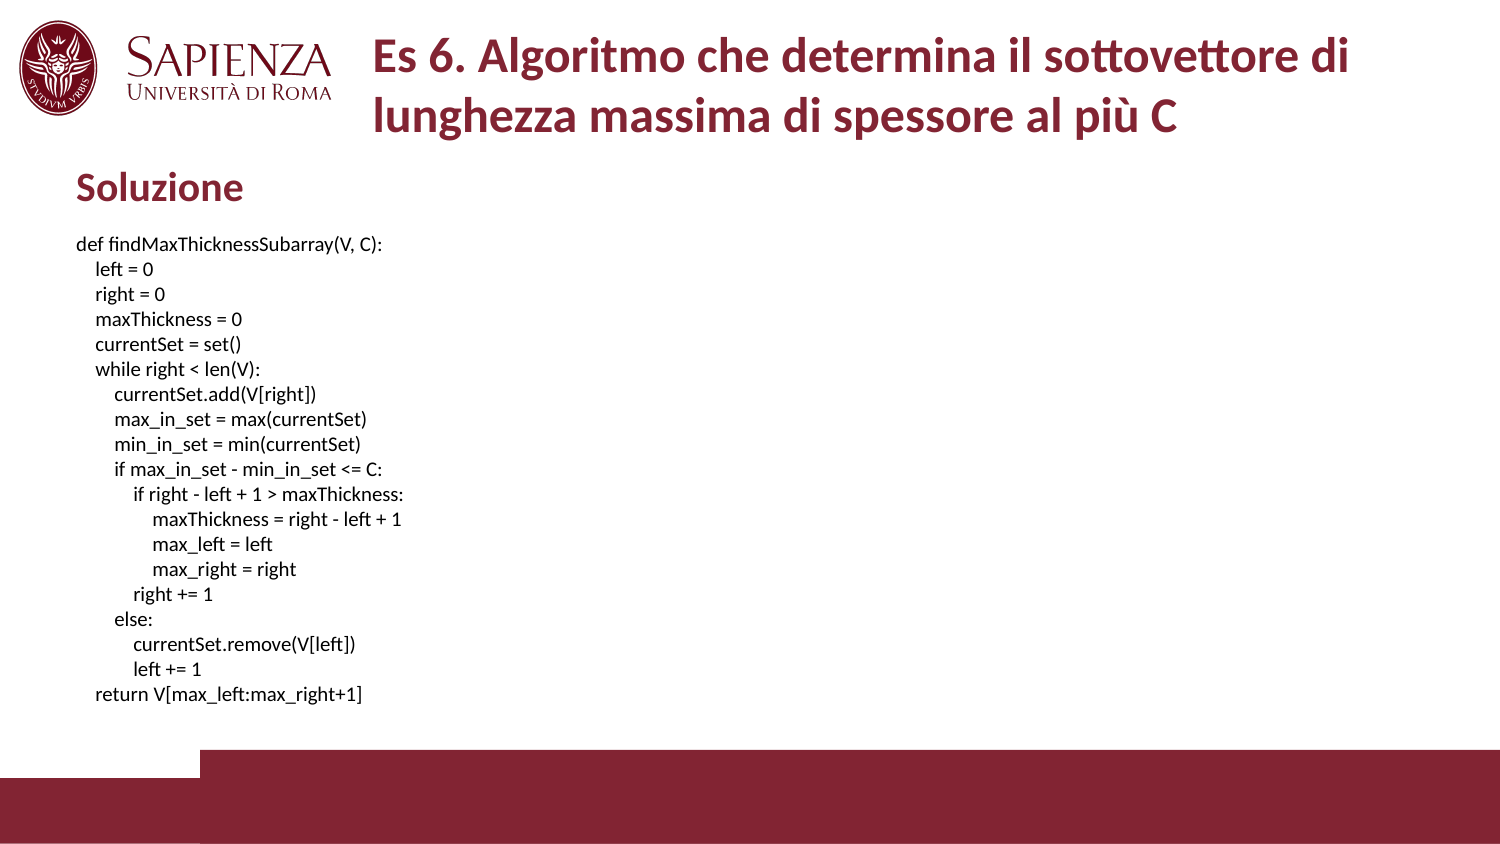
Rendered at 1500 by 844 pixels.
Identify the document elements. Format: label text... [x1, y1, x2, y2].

title Soluzione [61, 152, 1434, 224]
list def findMaxThicknessSubarray(V, C): left = 0 right = 0 maxThickness = 0 currentSet = set() while right < len(V): currentSet.add(V[right]) max_in_set = max(currentSet) min_in_set = min(currentSet) if max_in_set - min_in_set <= C: if right - left + 1 > maxThickness: maxThickness = right - left + 1 max_left = left max_right = right right += 1 else: currentSet.remove(V[left]) left += 1 return V[max_left:max_right+1] [61, 224, 1434, 741]
picture [17, 14, 333, 117]
title Es 6. Algoritmo che determina il sottovettore di lunghezza massima di spessore al più C [357, 15, 1434, 152]
